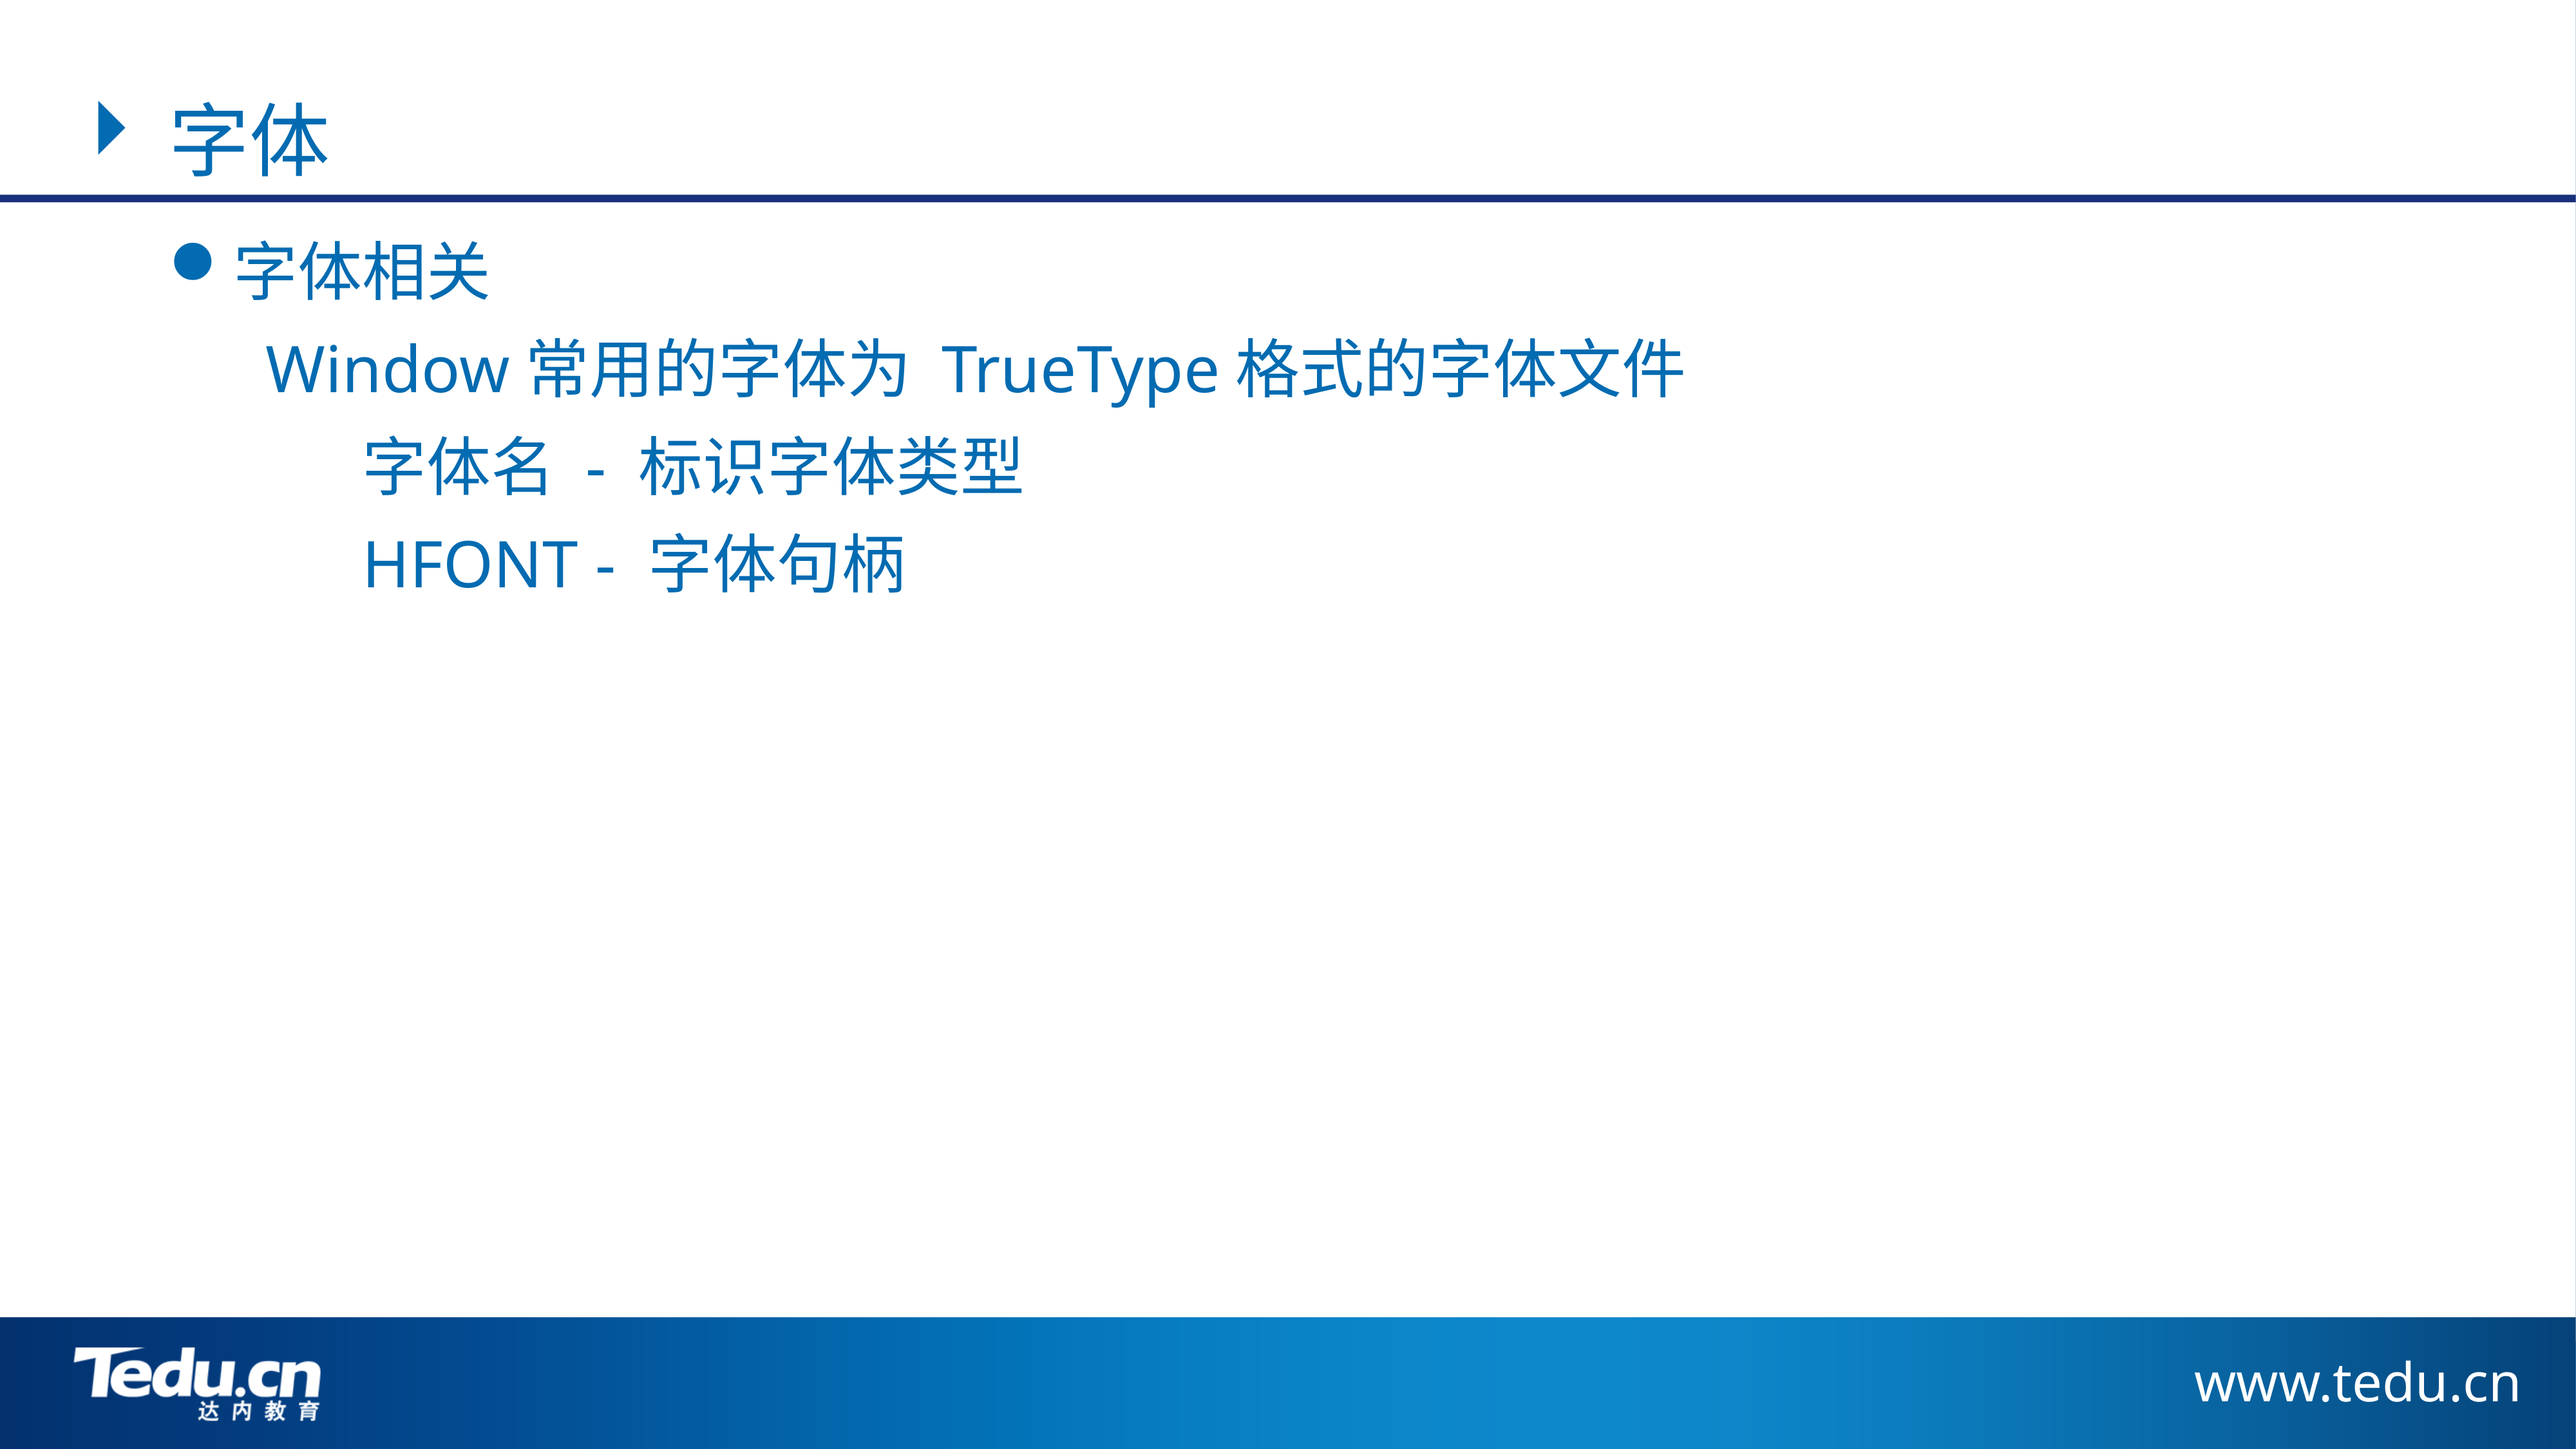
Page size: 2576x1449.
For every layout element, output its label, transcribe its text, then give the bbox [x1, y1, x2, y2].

picture [0, 1318, 1633, 1449]
list 字体相关 Window常用的字体为 TrueType格式的字体文件 字体名 - 标识字体类型 HFONT - 字体句柄 [159, 226, 2550, 1304]
picture [1639, 1318, 2576, 1449]
list 字体 [159, 37, 2528, 176]
